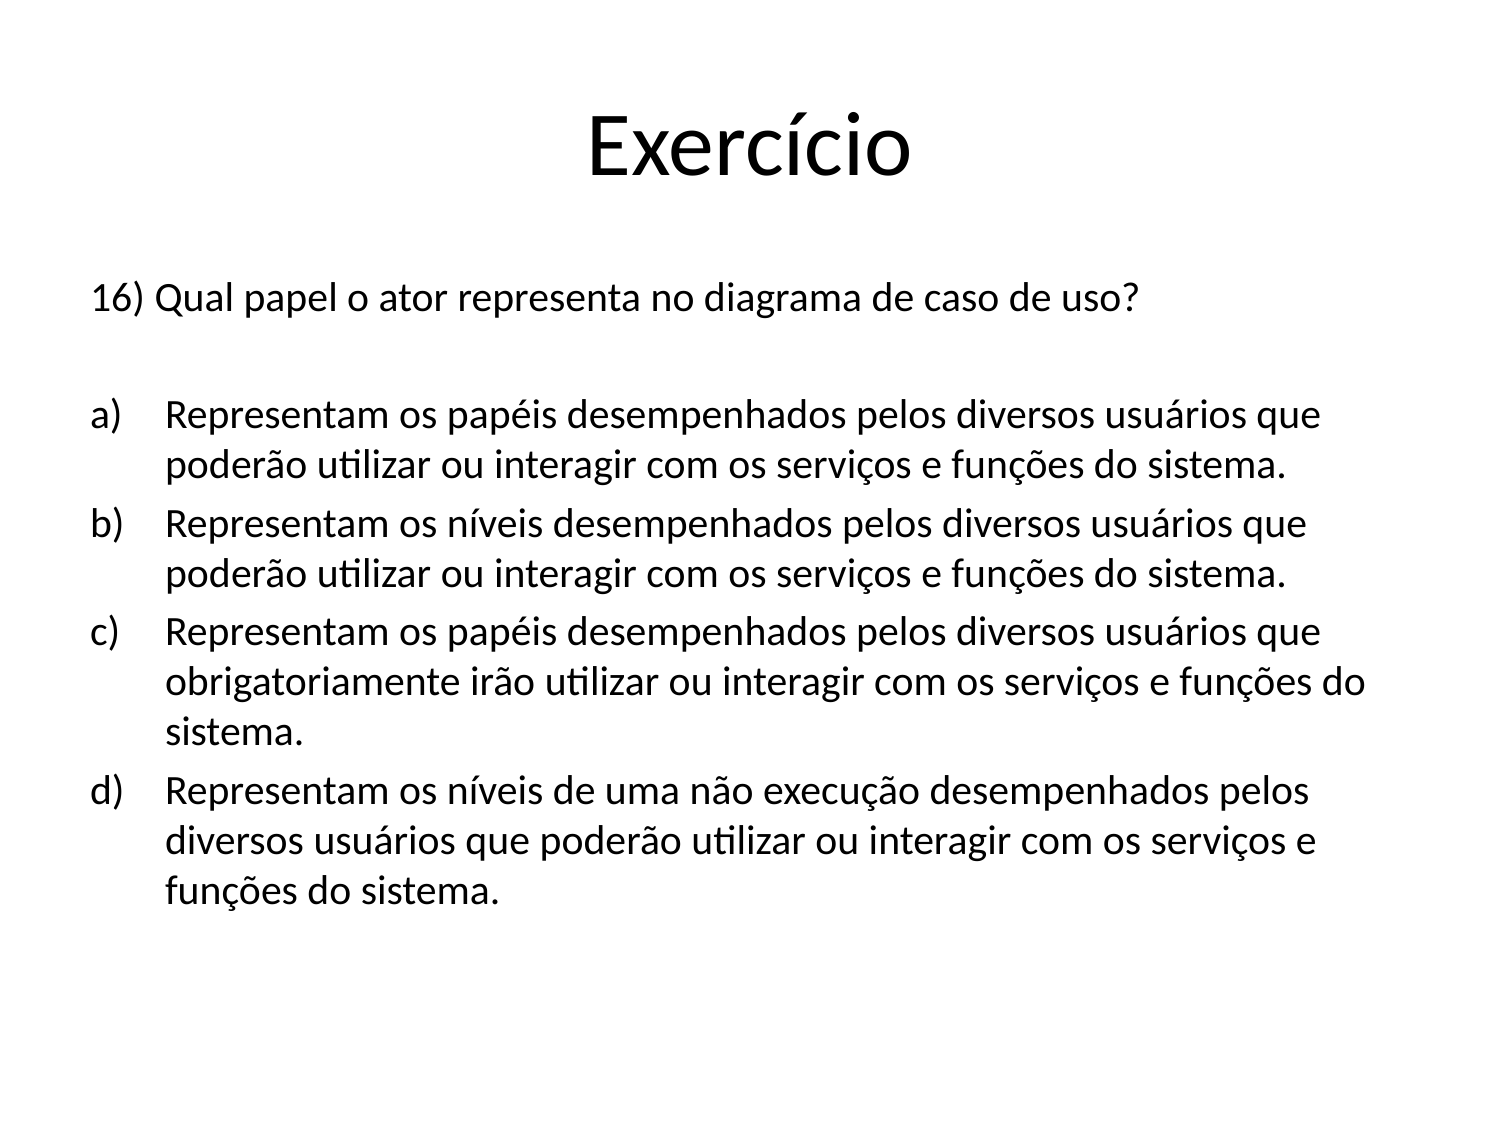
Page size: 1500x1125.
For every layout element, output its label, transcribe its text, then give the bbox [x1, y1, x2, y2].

title Exercício [75, 45, 1425, 233]
list 16) Qual papel o ator representa no diagrama de caso de uso? Representam os papéis desempenhados pelos diversos usuários que poderão utilizar ou interagir com os serviços e funções do sistema. Representam os níveis desempenhados pelos diversos usuários que poderão utilizar ou interagir com os serviços e funções do sistema. Representam os papéis desempenhados pelos diversos usuários que obrigatoriamente irão utilizar ou interagir com os serviços e funções do sistema. Representam os níveis de uma não execução desempenhados pelos diversos usuários que poderão utilizar ou interagir com os serviços e funções do sistema. [75, 262, 1425, 1005]
